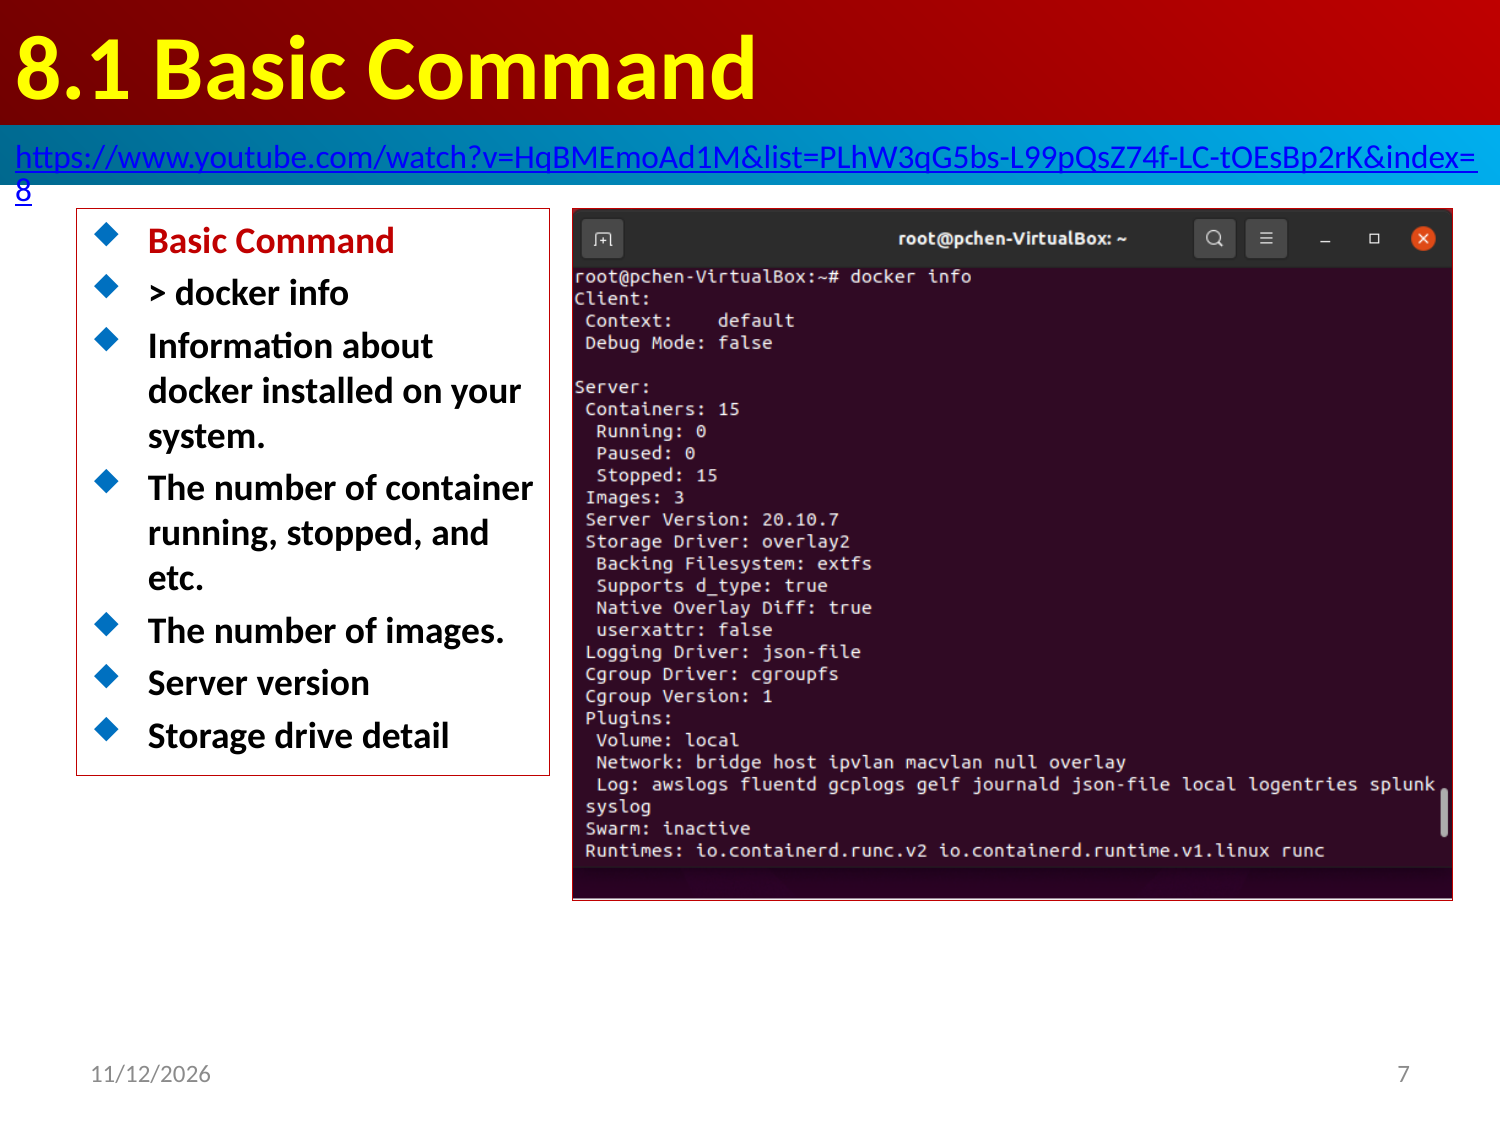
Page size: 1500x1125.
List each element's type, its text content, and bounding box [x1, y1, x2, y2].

picture [572, 207, 1453, 901]
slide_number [75, 1042, 425, 1103]
subtitle Basic Command > docker info Information about docker installed on your system. The number of container running, stopped, and etc. The number of images. Server version Storage drive detail [76, 208, 550, 776]
title 8.1 Basic Command [0, 0, 1500, 125]
slide_number 7 [1074, 1042, 1425, 1103]
text_box https://www.youtube.com/watch?v=HqBMEmoAd1M&list=PLhW3qG5bs-L99pQsZ74f-LC-tOEsBp2rK&index=8 [0, 125, 1500, 185]
